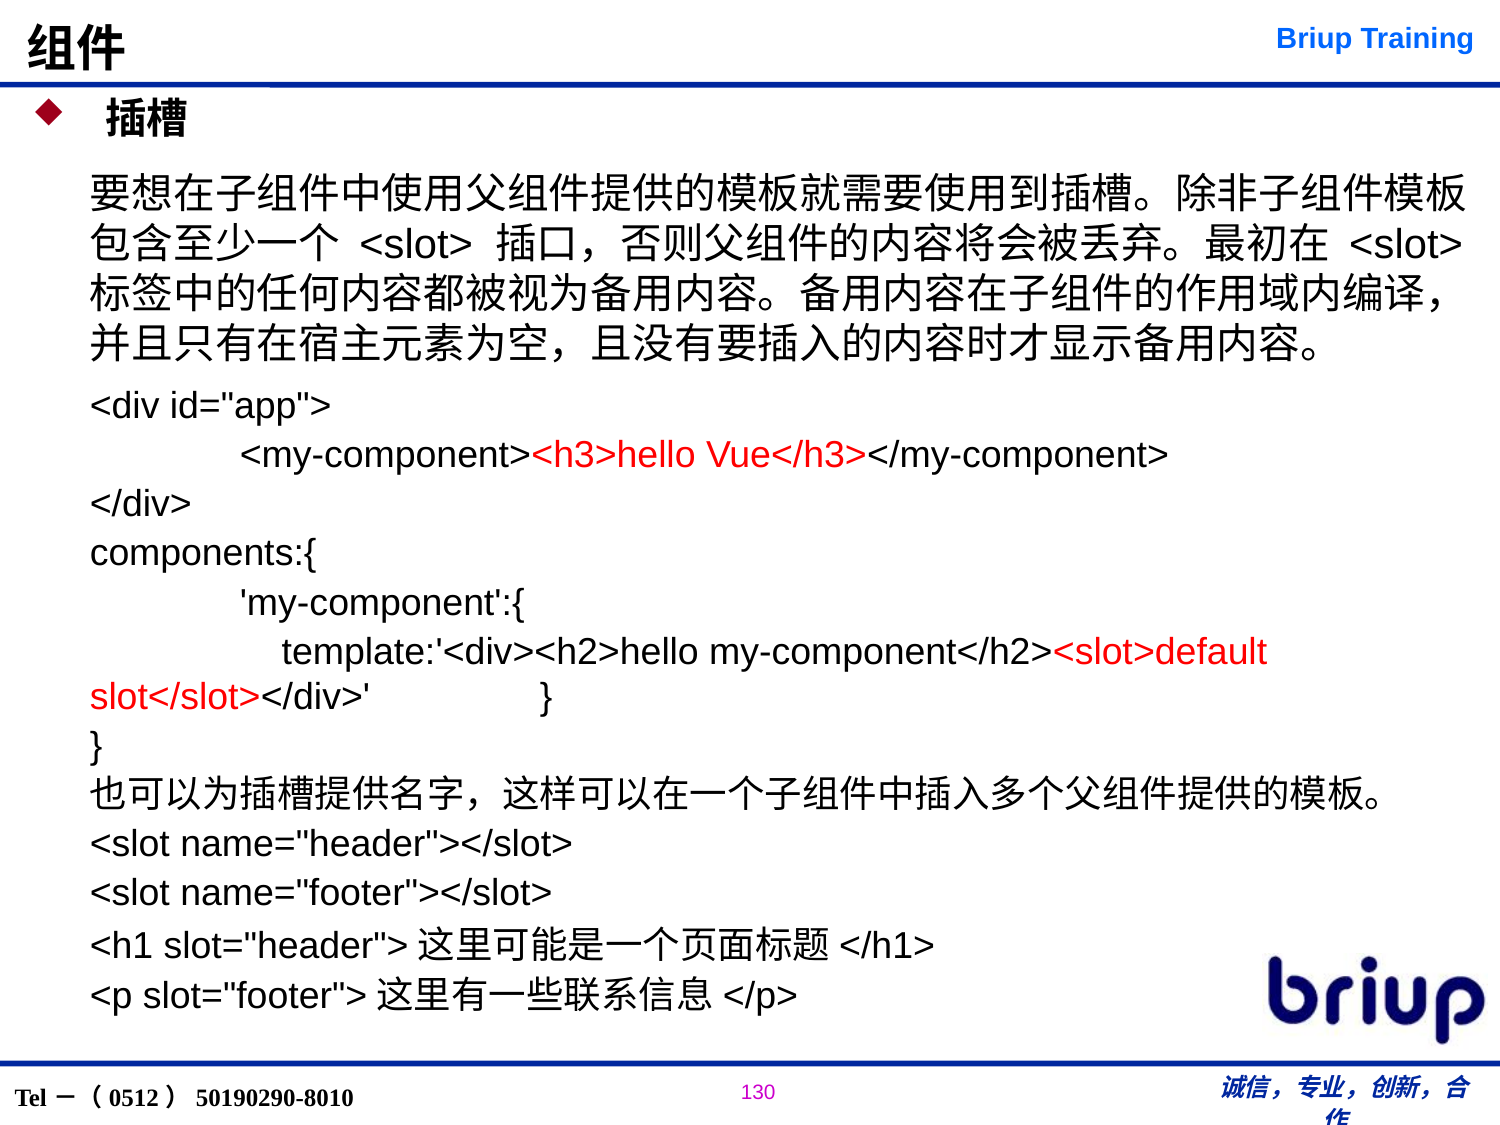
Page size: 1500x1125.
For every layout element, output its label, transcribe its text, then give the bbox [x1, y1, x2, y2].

list 插槽 要想在子组件中使用父组件提供的模板就需要使用到插槽。除非子组件模板包含至少一个 <slot> 插口，否则父组件的内容将会被丢弃。最初在 <slot> 标签中的任何内容都被视为备用内容。备用内容在子组件的作用域内编译，并且只有在宿主元素为空，且没有要插入的内容时才显示备用内容。 <div id="app"> <my-component><h3>hello Vue</h3></my-component> </div> components:{ 'my-component':{ template:'<div><h2>hello my-component</h2><slot>default slot</slot></div>' } } 也可以为插槽提供名字，这样可以在一个子组件中插入多个父组件提供的模板。 <slot name="header"></slot> <slot name="footer"></slot> <h1 slot="header">这里可能是一个页面标题</h1> <p slot="footer">这里有一些联系信息</p> [0, 84, 1500, 1125]
title 组件 [11, 0, 1263, 84]
